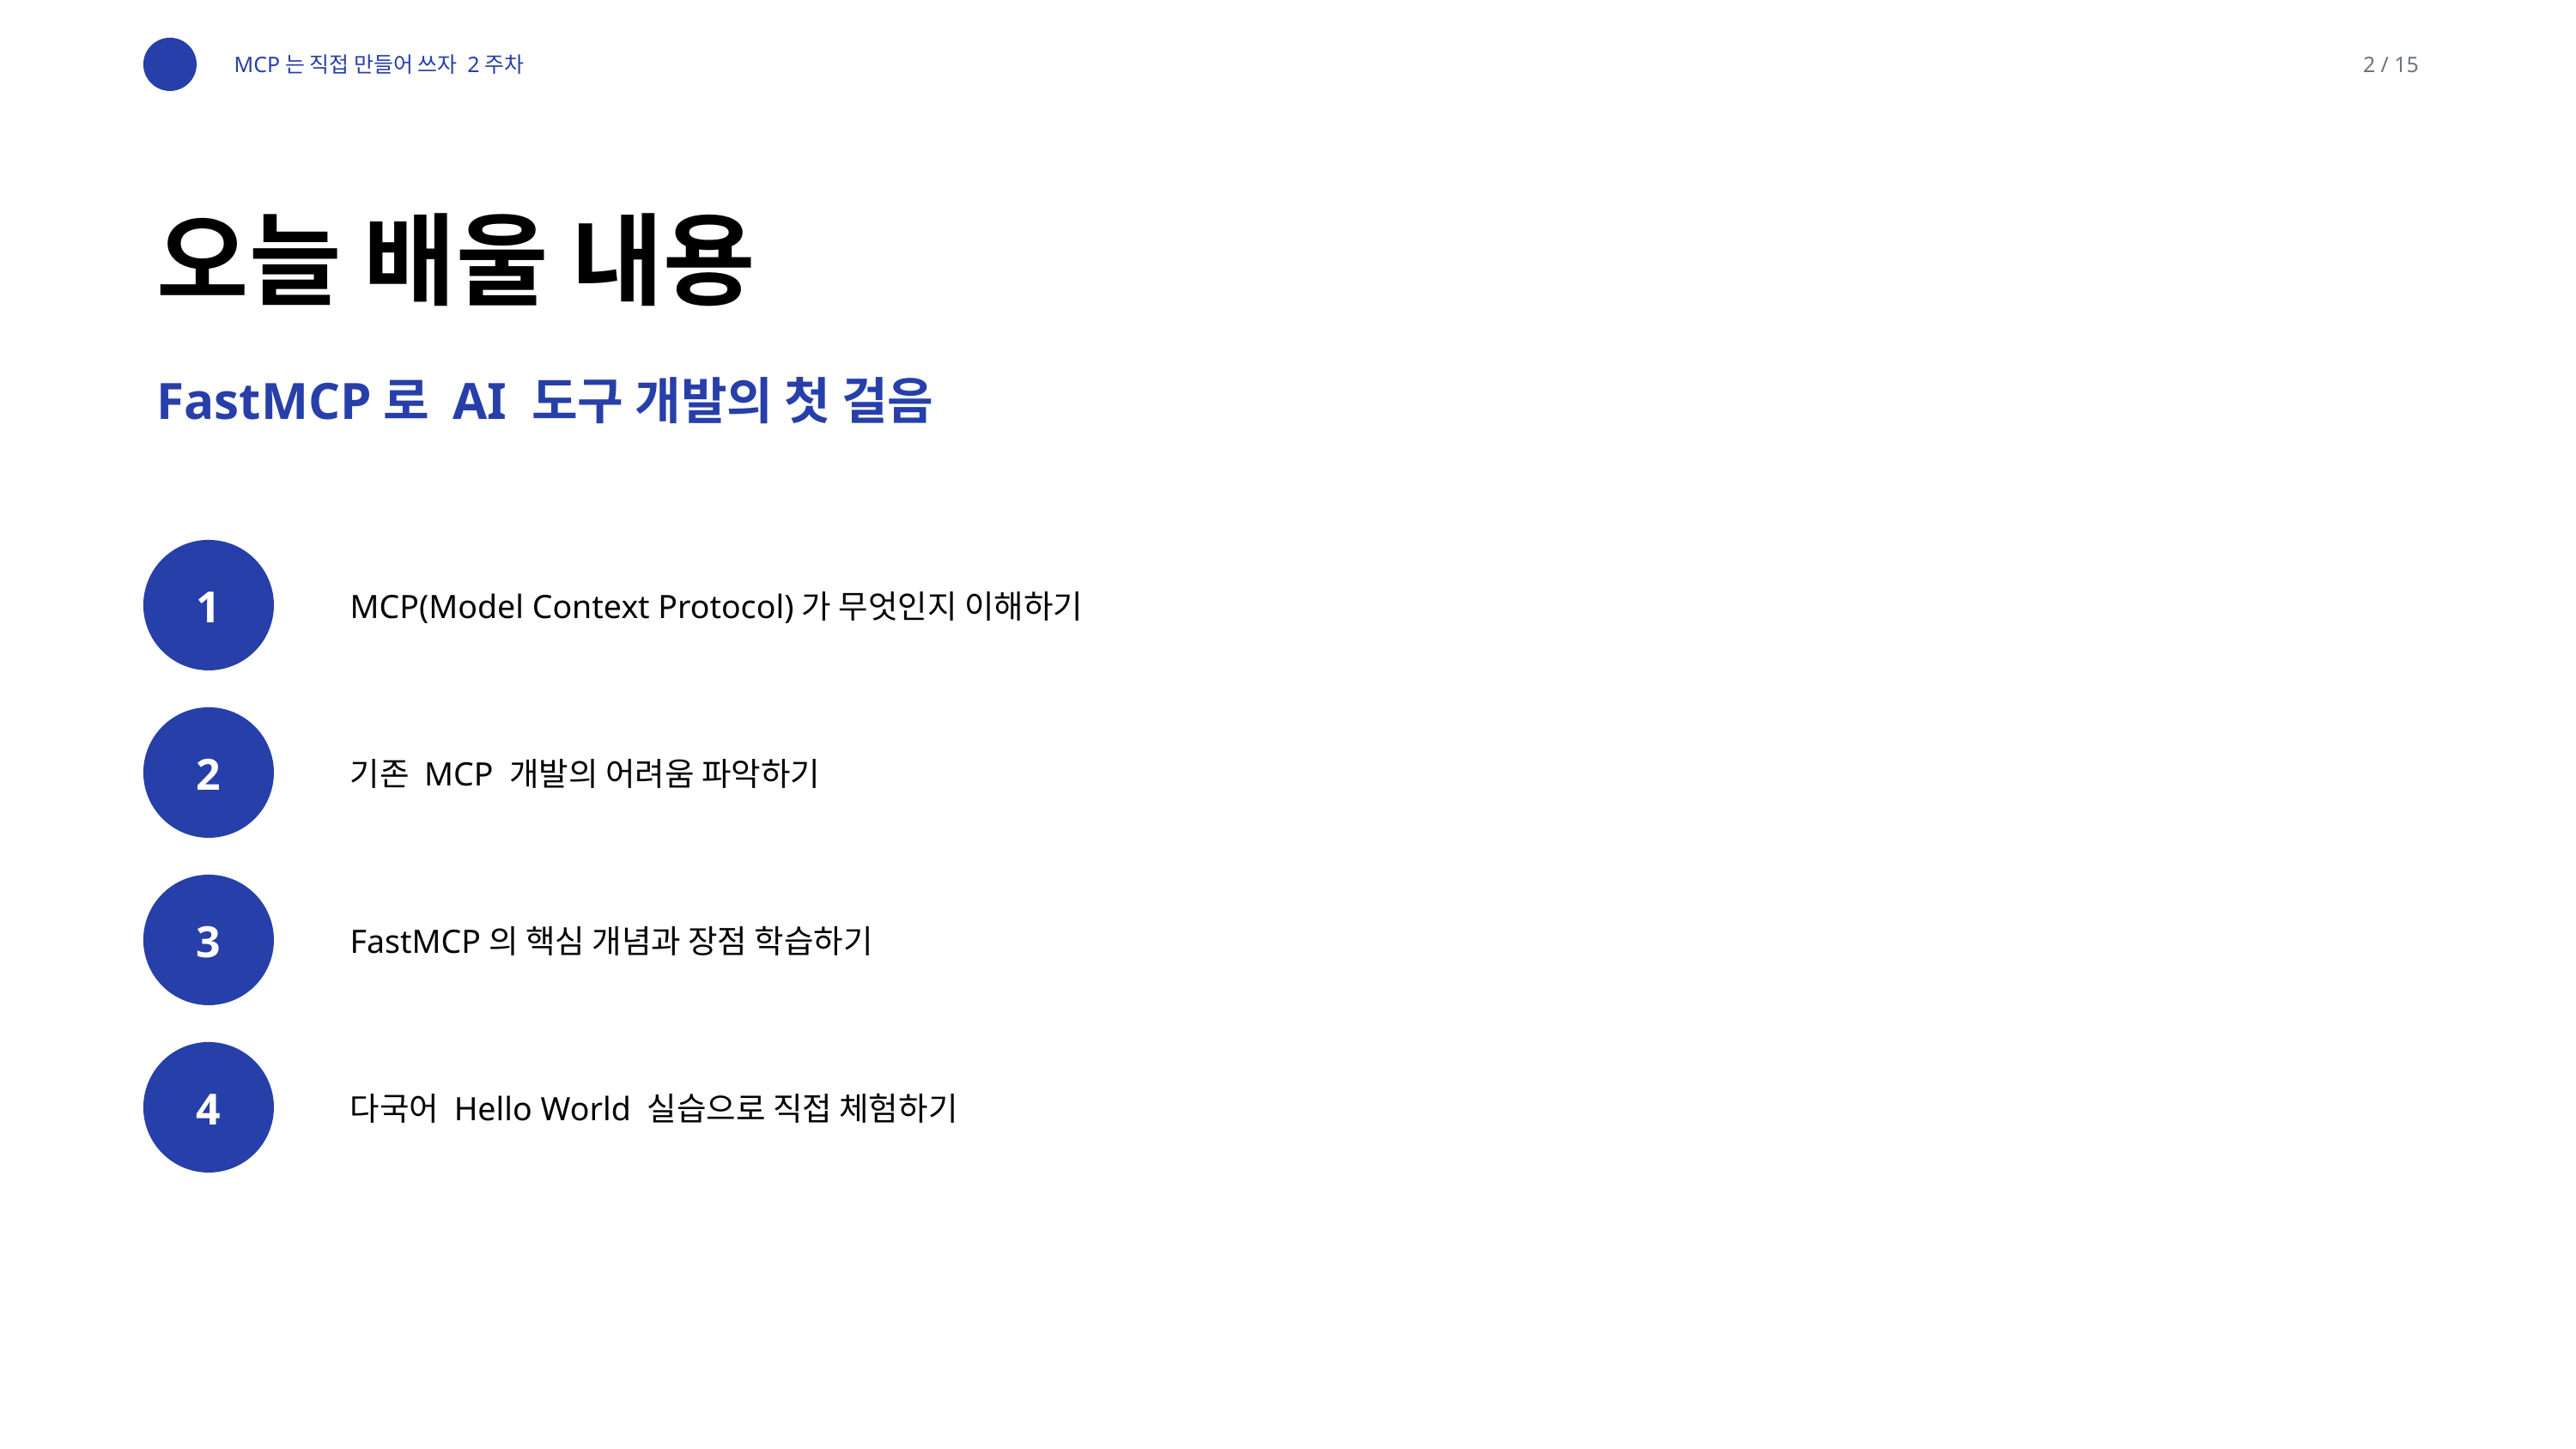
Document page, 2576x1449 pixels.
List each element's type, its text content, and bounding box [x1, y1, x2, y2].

text_box [153, 875, 264, 907]
text_box MCP는 직접 만들어 쓰자 2주차 [221, 45, 994, 84]
text_box MCP(Model Context Protocol)가 무엇인지 이해하기 [337, 573, 2432, 638]
text_box 3 [143, 907, 273, 973]
text_box 2 [143, 740, 273, 805]
text_box 1 [143, 573, 273, 638]
text_box [153, 1042, 264, 1075]
text_box [153, 805, 264, 837]
text_box [153, 638, 264, 670]
text_box 4 [143, 1075, 273, 1140]
text_box FastMCP로 AI 도구 개발의 첫 걸음 [143, 360, 2432, 438]
text_box 2 / 15 [2173, 45, 2432, 84]
text_box FastMCP의 핵심 개념과 장점 학습하기 [337, 907, 2432, 973]
text_box [153, 973, 264, 1004]
text_box [153, 707, 264, 740]
text_box [153, 540, 264, 573]
text_box [153, 1140, 264, 1172]
text_box 오늘 배울 내용 [143, 192, 2432, 322]
text_box [143, 38, 196, 90]
text_box 다국어 Hello World 실습으로 직접 체험하기 [337, 1075, 2432, 1140]
text_box 기존 MCP 개발의 어려움 파악하기 [337, 740, 2432, 805]
